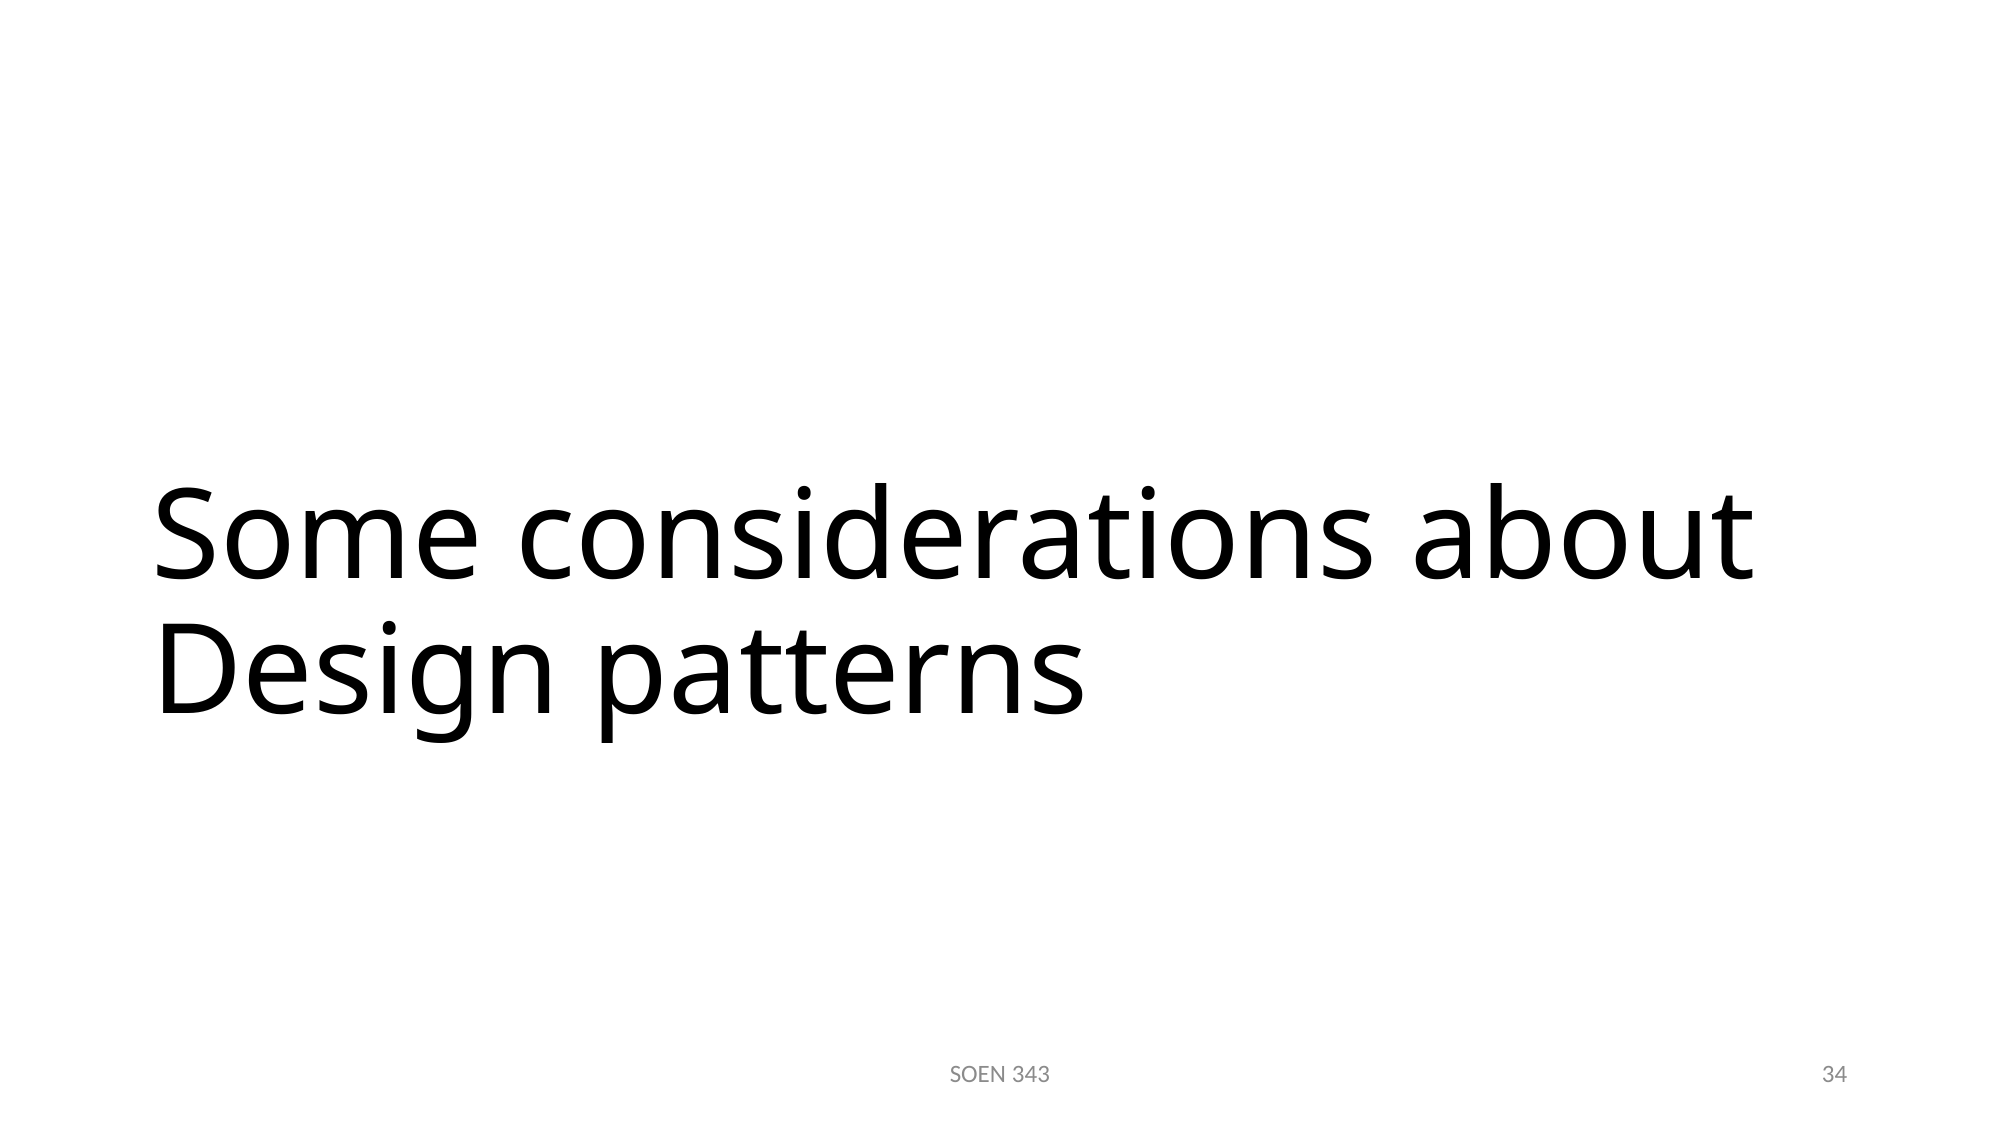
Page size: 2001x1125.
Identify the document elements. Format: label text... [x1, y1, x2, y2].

slide_number 34 [1412, 1042, 1863, 1103]
footer SOEN 343 [662, 1042, 1338, 1103]
title Some considerations about Design patterns [136, 280, 1862, 749]
